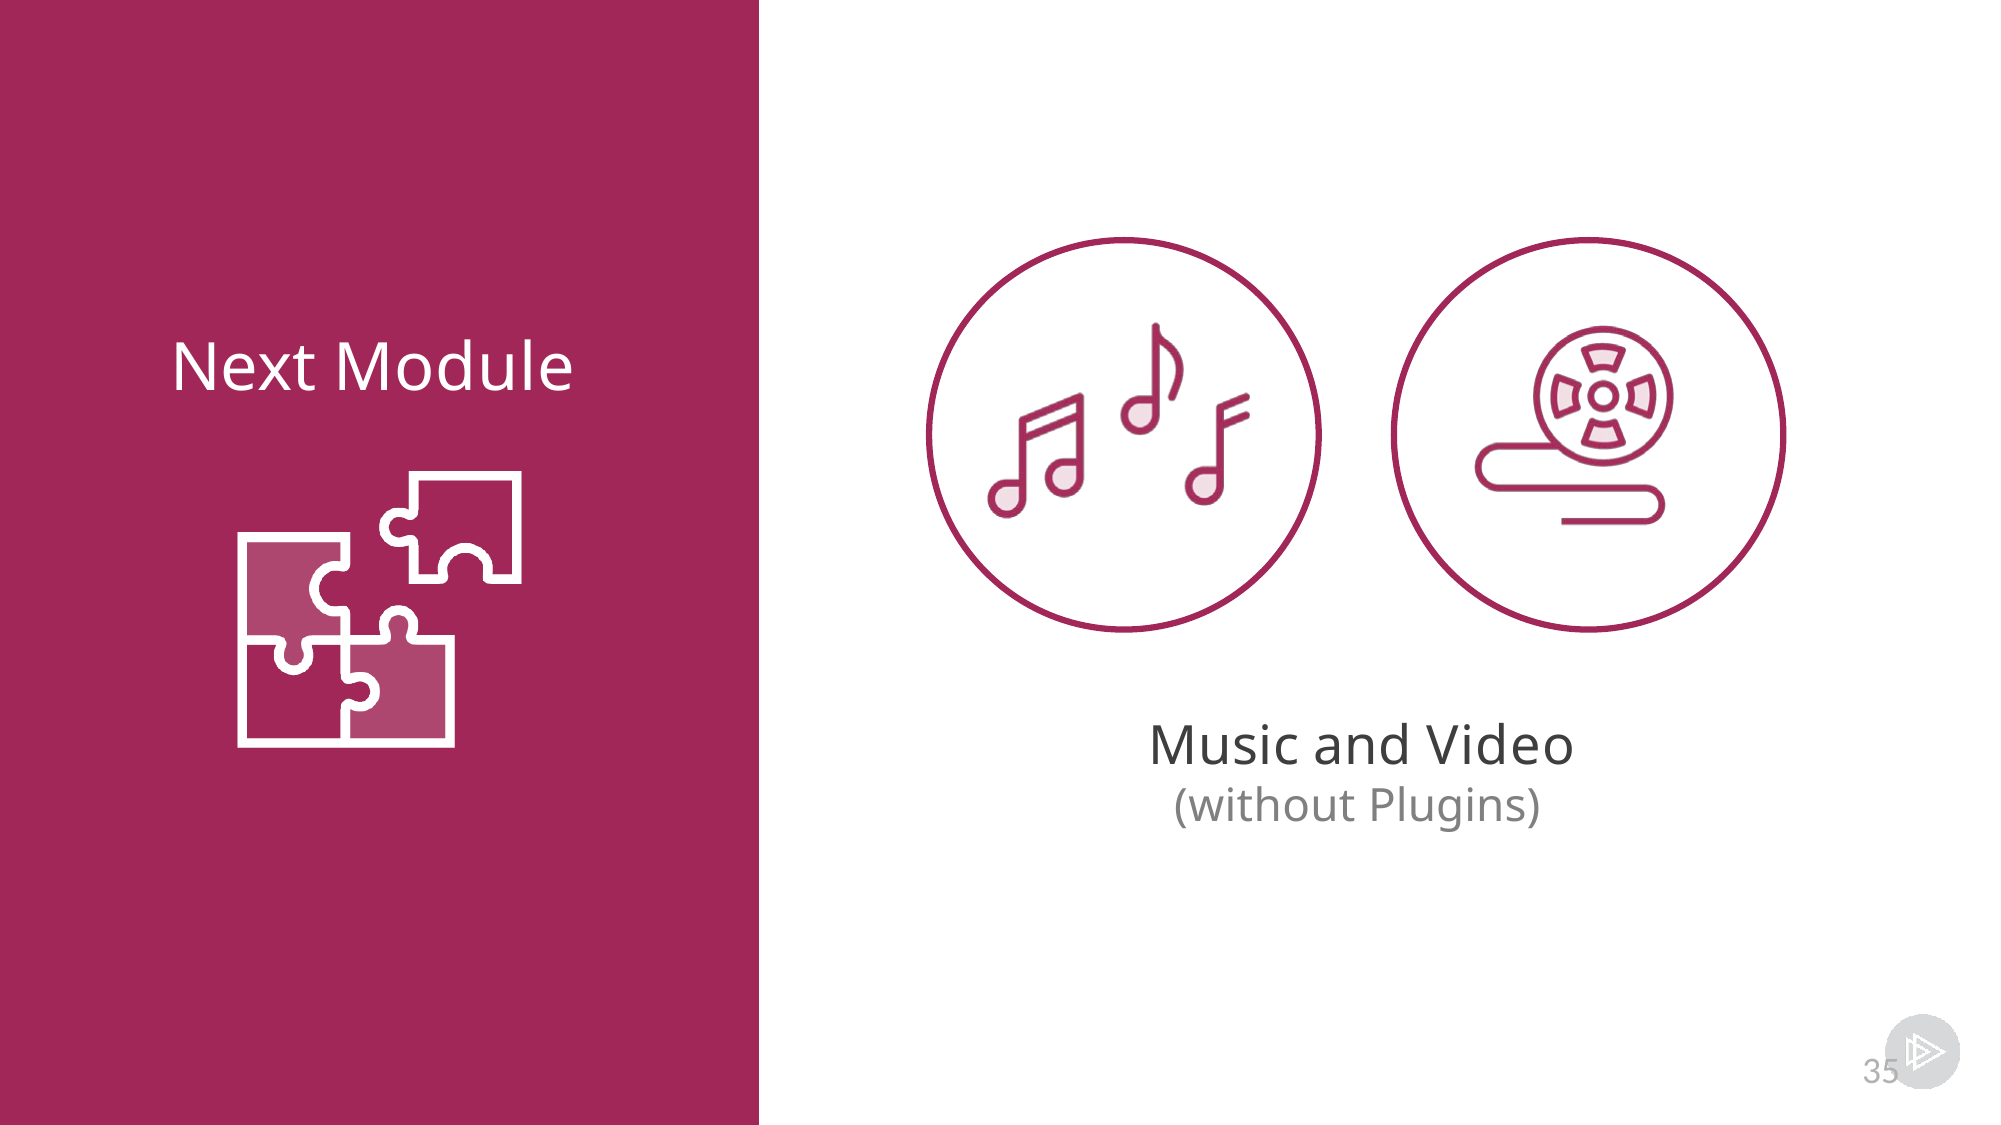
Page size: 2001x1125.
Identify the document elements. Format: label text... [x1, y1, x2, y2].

text_box [929, 240, 1319, 630]
text_box [1393, 240, 1784, 630]
picture [1471, 322, 1678, 529]
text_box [0, 0, 760, 1125]
picture [983, 318, 1255, 523]
slide_number 35 [1440, 1046, 1900, 1103]
text_box Music and Video (without Plugins) [1146, 708, 1599, 832]
picture [1885, 1014, 1960, 1089]
